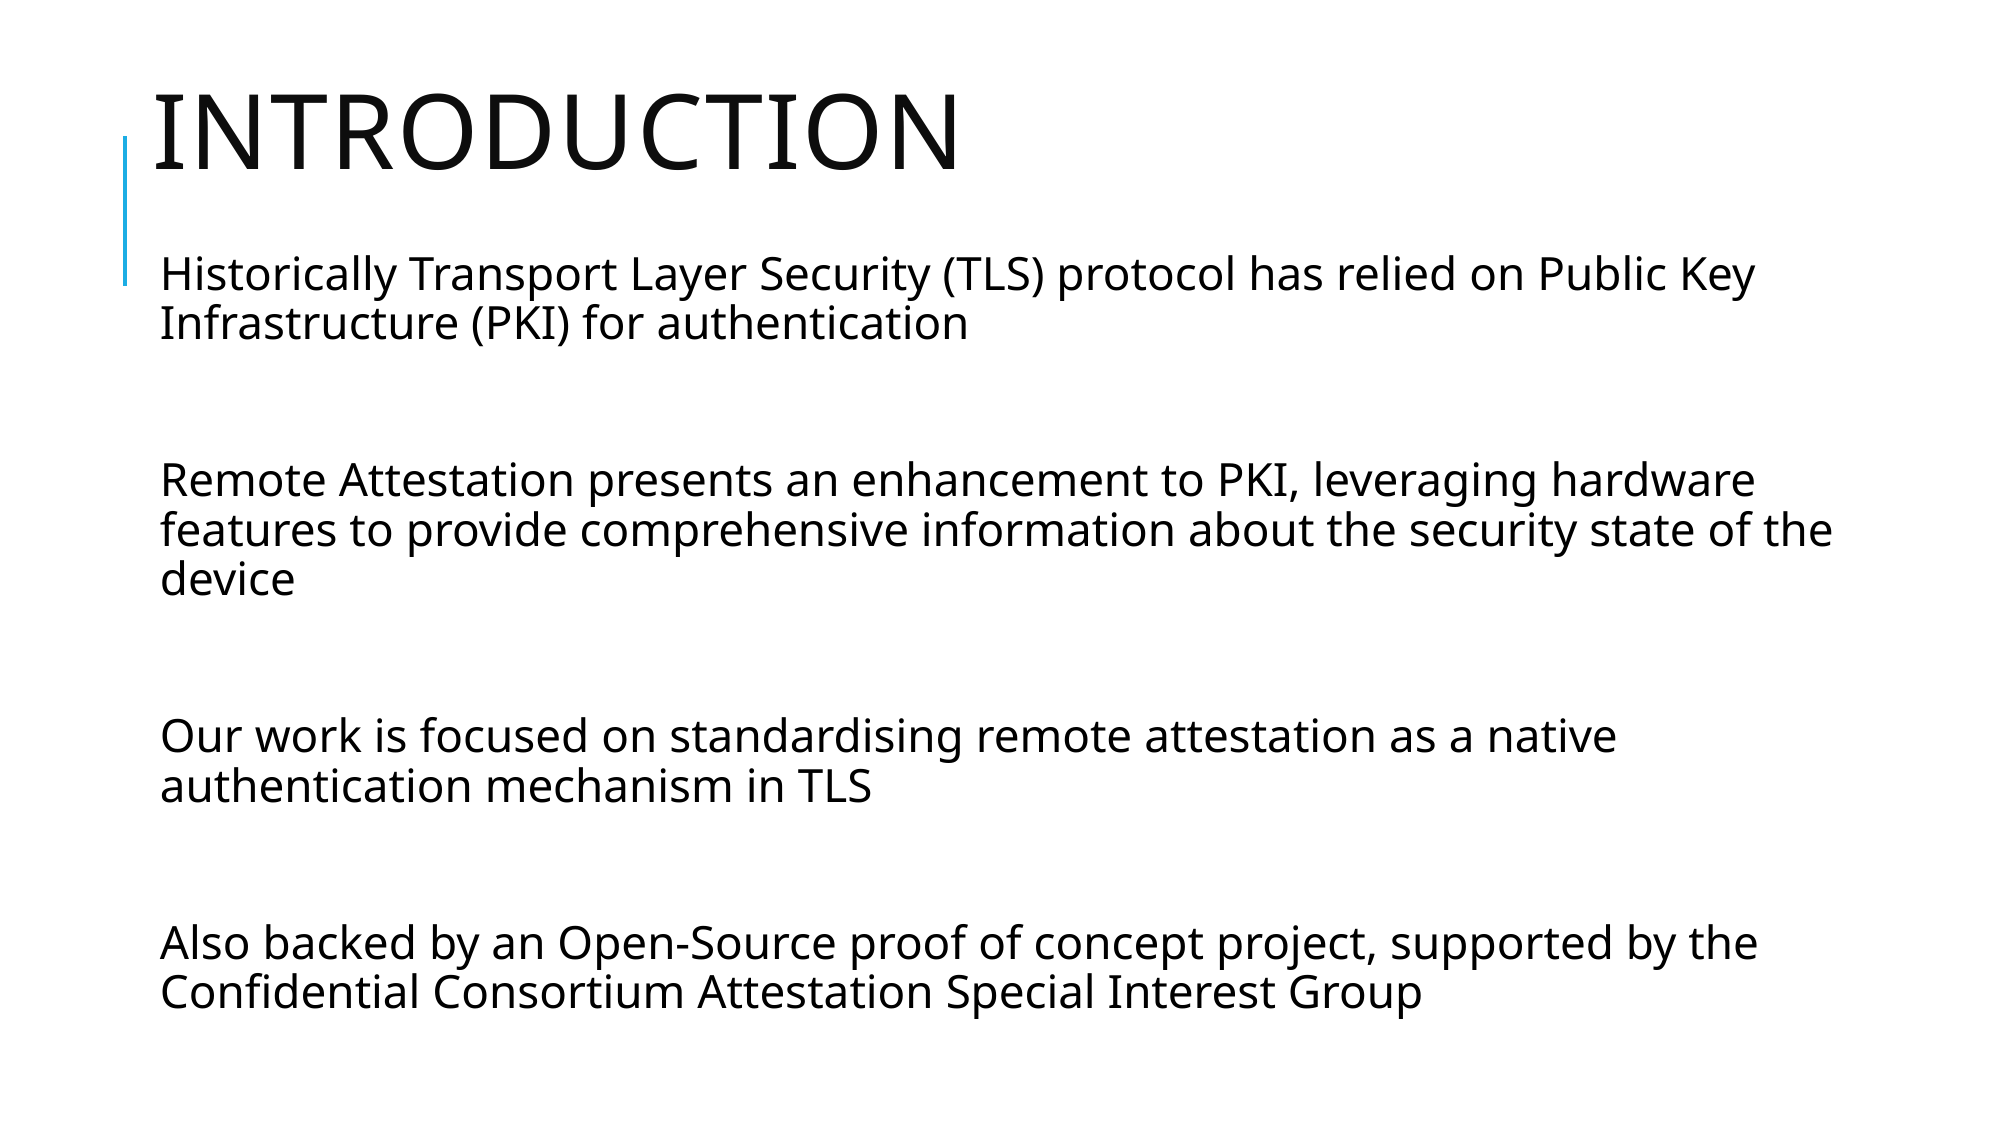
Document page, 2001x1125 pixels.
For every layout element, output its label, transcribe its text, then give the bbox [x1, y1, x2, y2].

list Historically Transport Layer Security (TLS) protocol has relied on Public Key Infrastructure (PKI) for authentication Remote Attestation presents an enhancement to PKI, leveraging hardware features to provide comprehensive information about the security state of the device Our work is focused on standardising remote attestation as a native authentication mechanism in TLS Also backed by an Open-Source proof of concept project, supported by the Confidential Consortium Attestation Special Interest Group [137, 243, 1863, 1080]
title Introduction [137, 59, 1863, 219]
